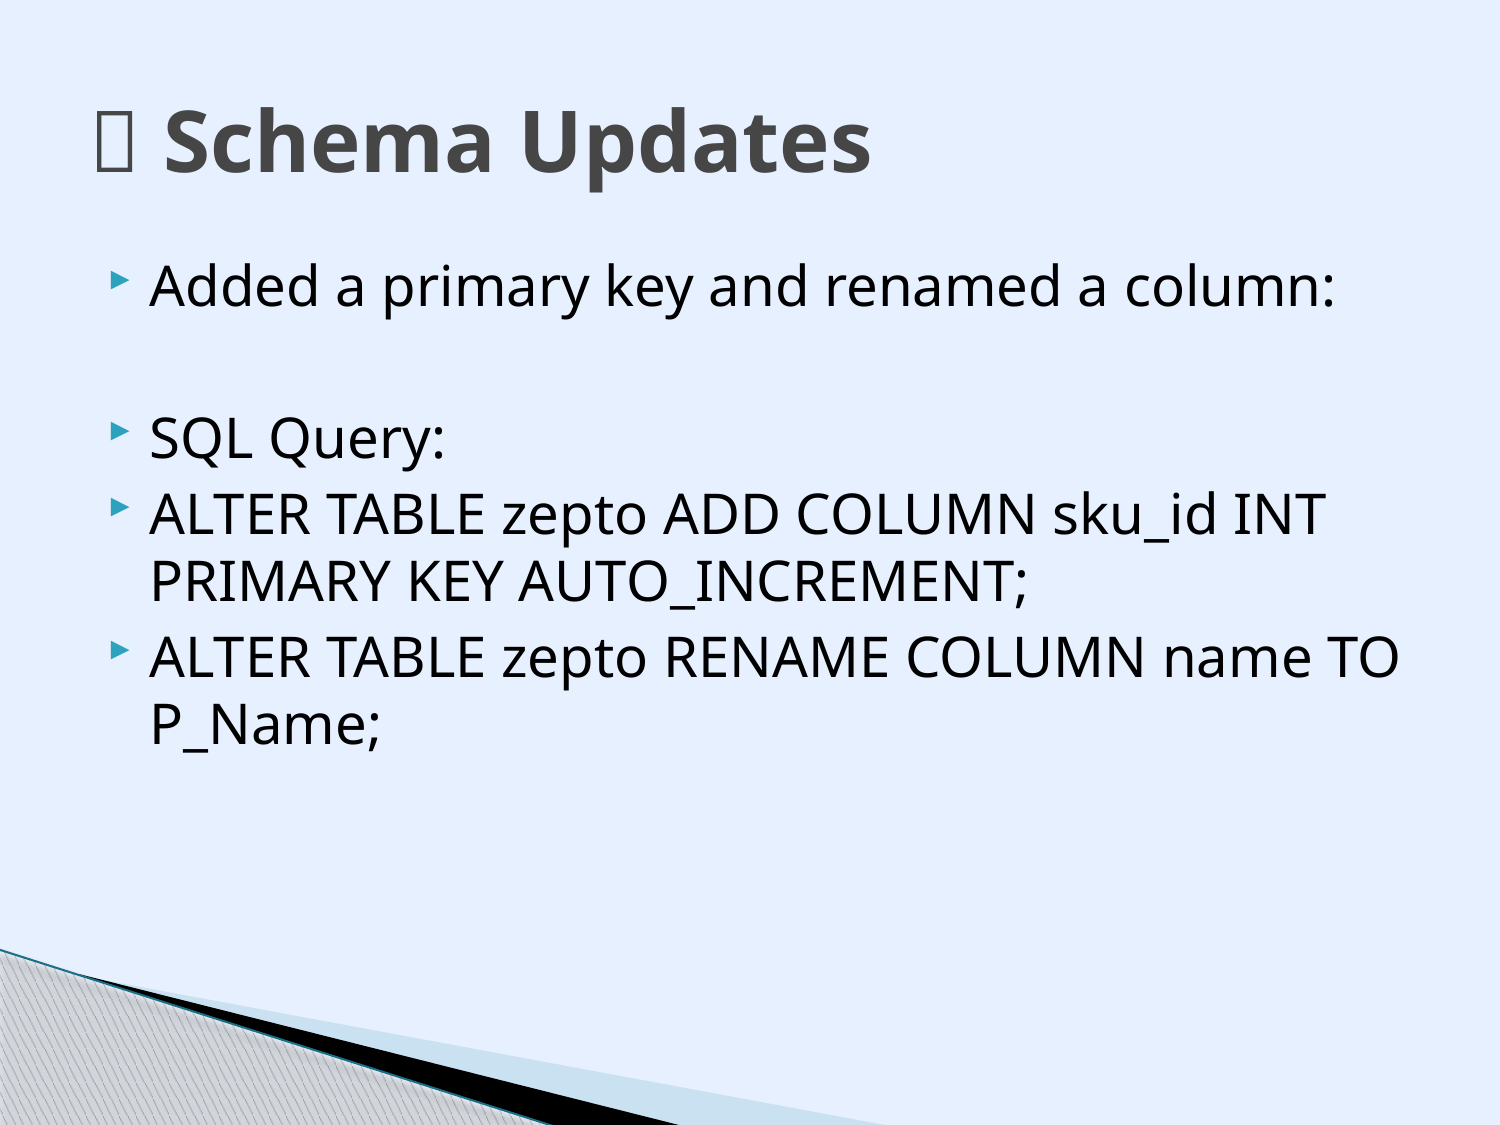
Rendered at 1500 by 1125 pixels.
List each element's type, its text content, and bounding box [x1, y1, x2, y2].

title 🔑 Schema Updates [75, 45, 1425, 233]
list Added a primary key and renamed a column: SQL Query: ALTER TABLE zepto ADD COLUMN sku_id INT PRIMARY KEY AUTO_INCREMENT; ALTER TABLE zepto RENAME COLUMN name TO P_Name; [75, 243, 1425, 986]
